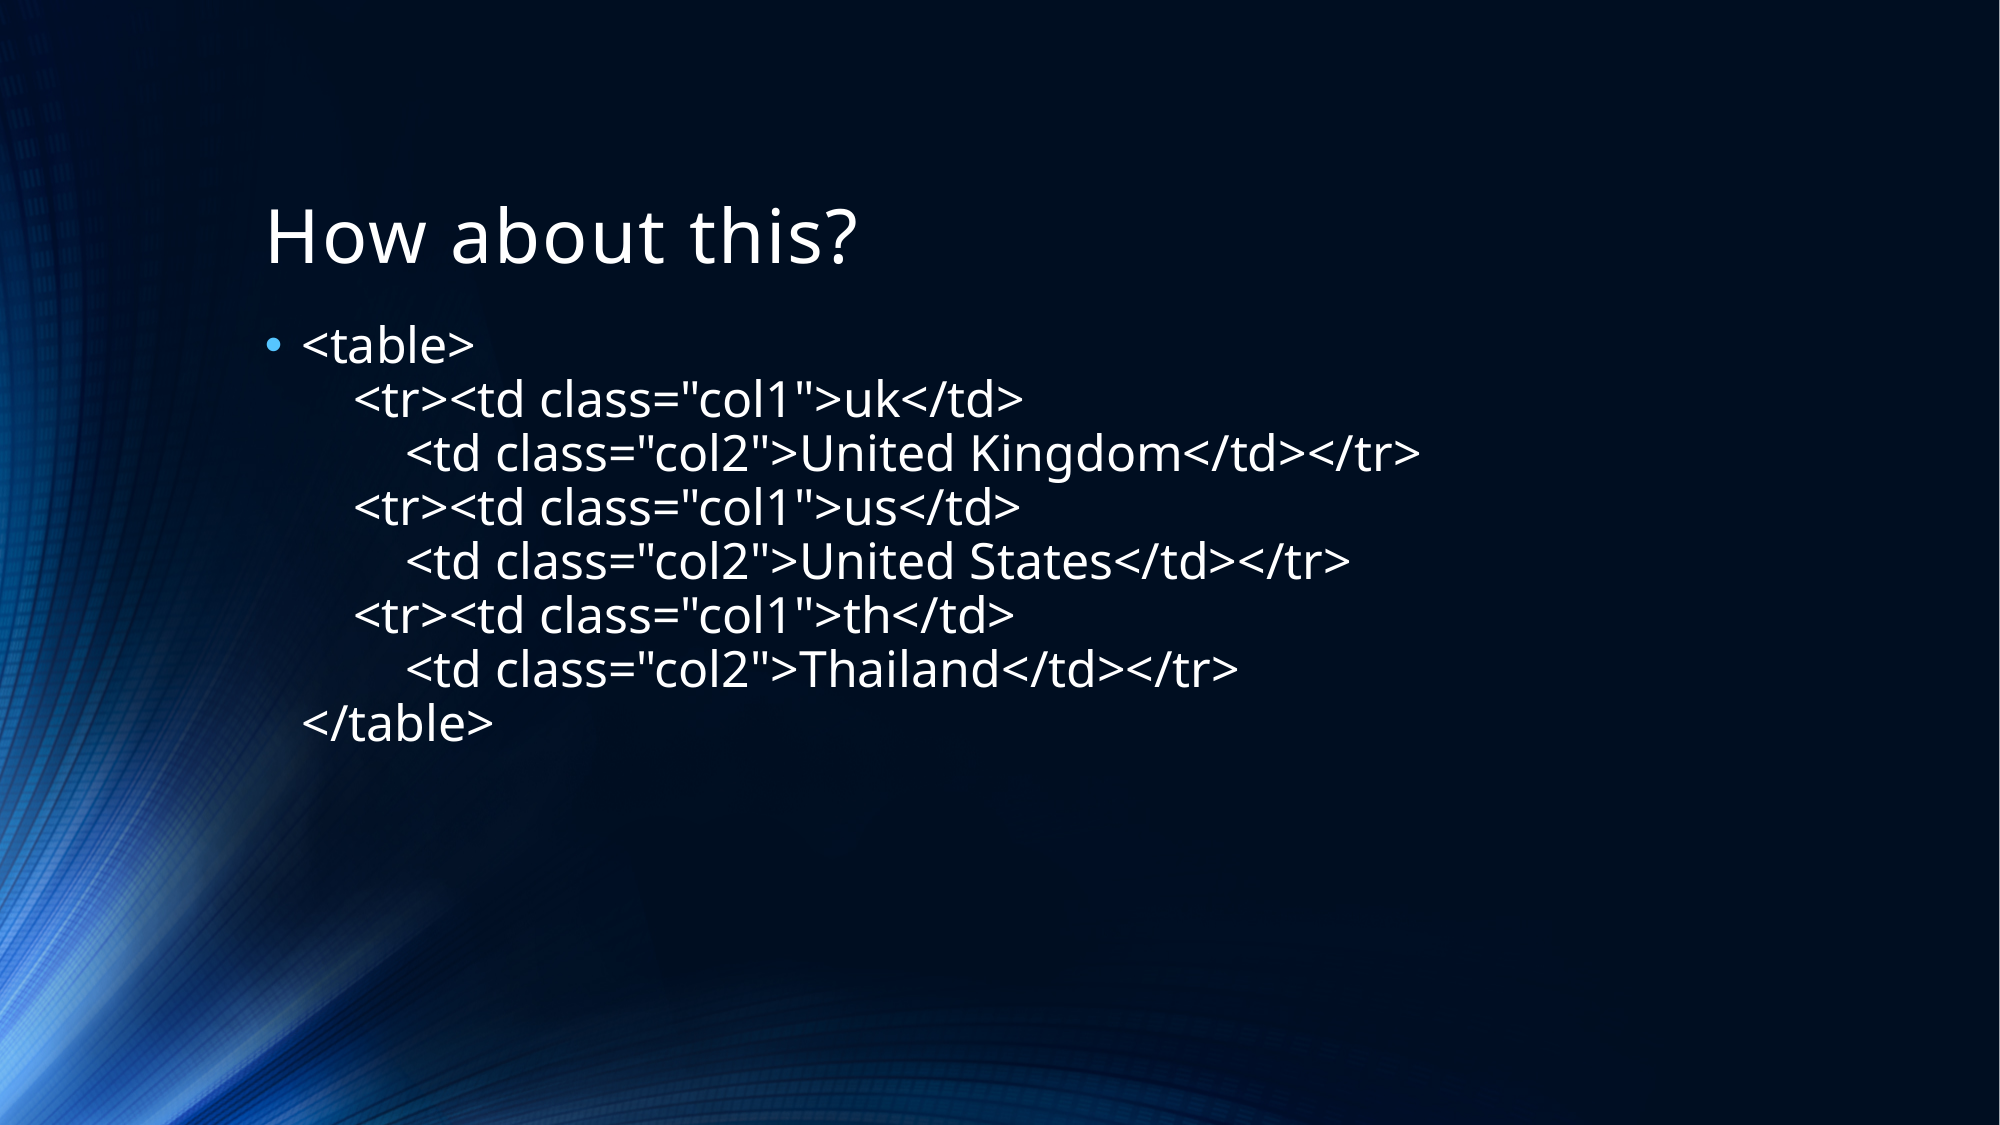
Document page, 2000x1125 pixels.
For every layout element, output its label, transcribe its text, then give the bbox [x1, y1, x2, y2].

picture [0, 0, 2000, 1125]
list <table> <tr><td class="col1">uk</td> <td class="col2">United Kingdom</td></tr> <tr><td class="col1">us</td> <td class="col2">United States</td></tr> <tr><td class="col1">th</td> <td class="col2">Thailand</td></tr> </table> [249, 312, 1749, 988]
title How about this? [249, 62, 1750, 288]
